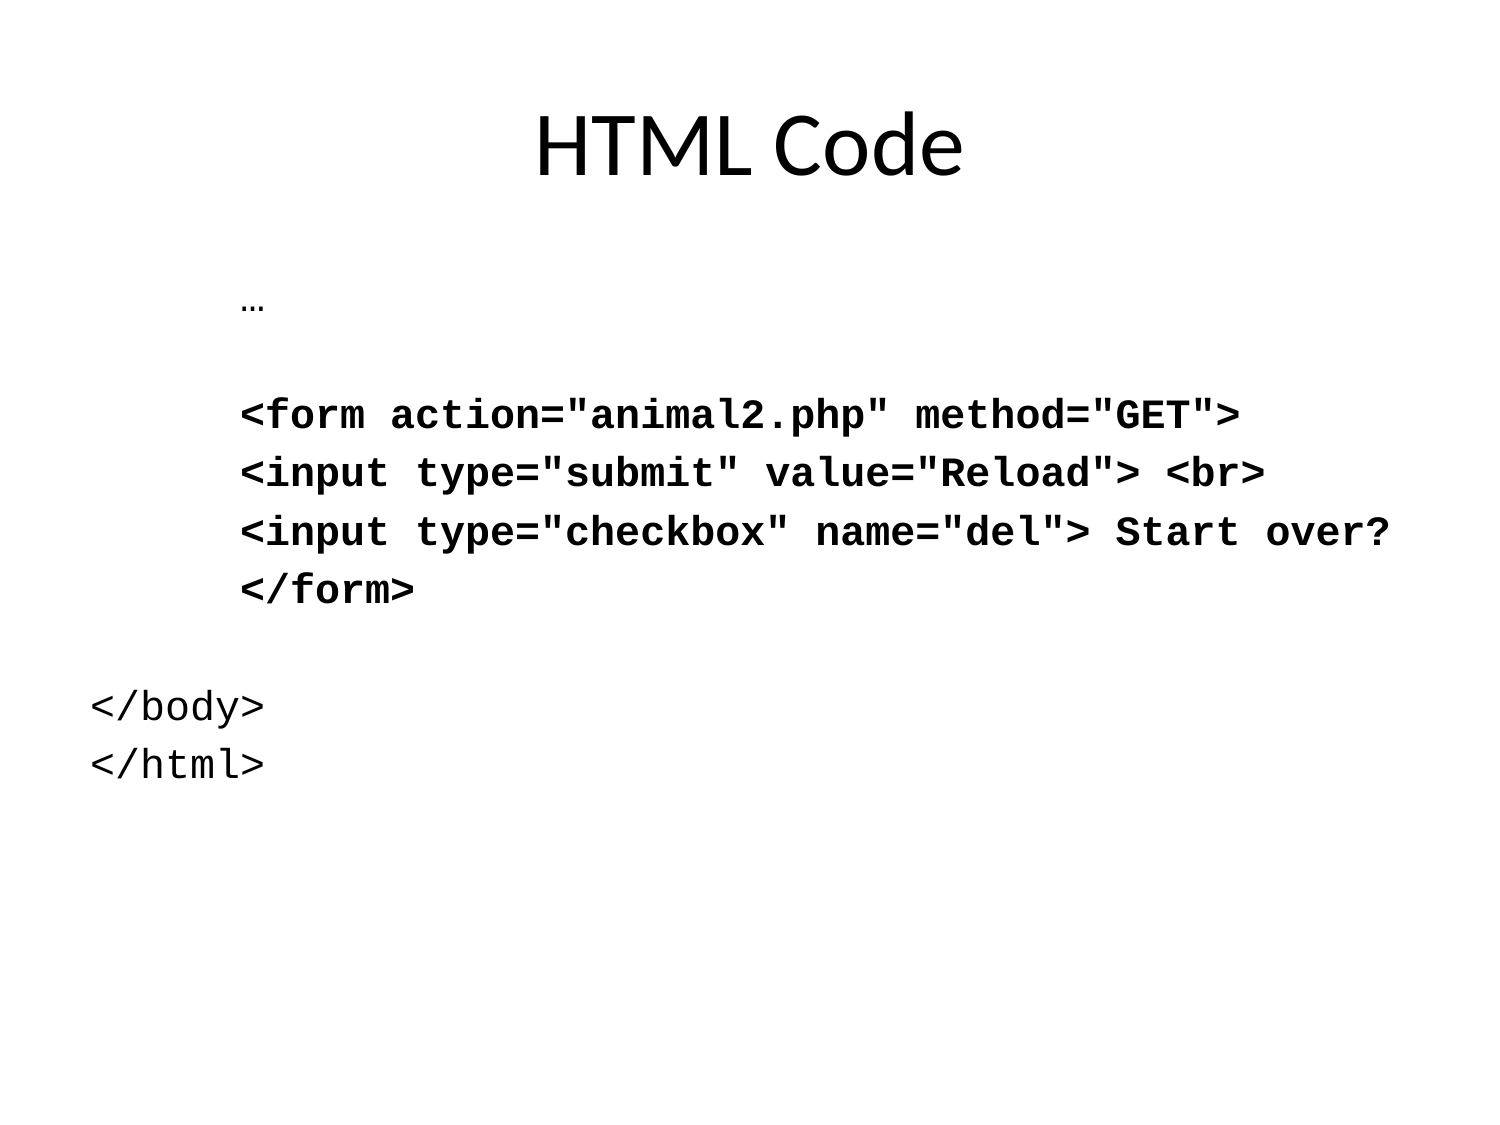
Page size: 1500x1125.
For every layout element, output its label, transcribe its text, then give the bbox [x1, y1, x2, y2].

title HTML Code [75, 45, 1425, 233]
list … <form action="animal2.php" method="GET"> <input type="submit" value="Reload"> <br> <input type="checkbox" name="del"> Start over? </form> </body> </html> [75, 262, 1425, 1005]
